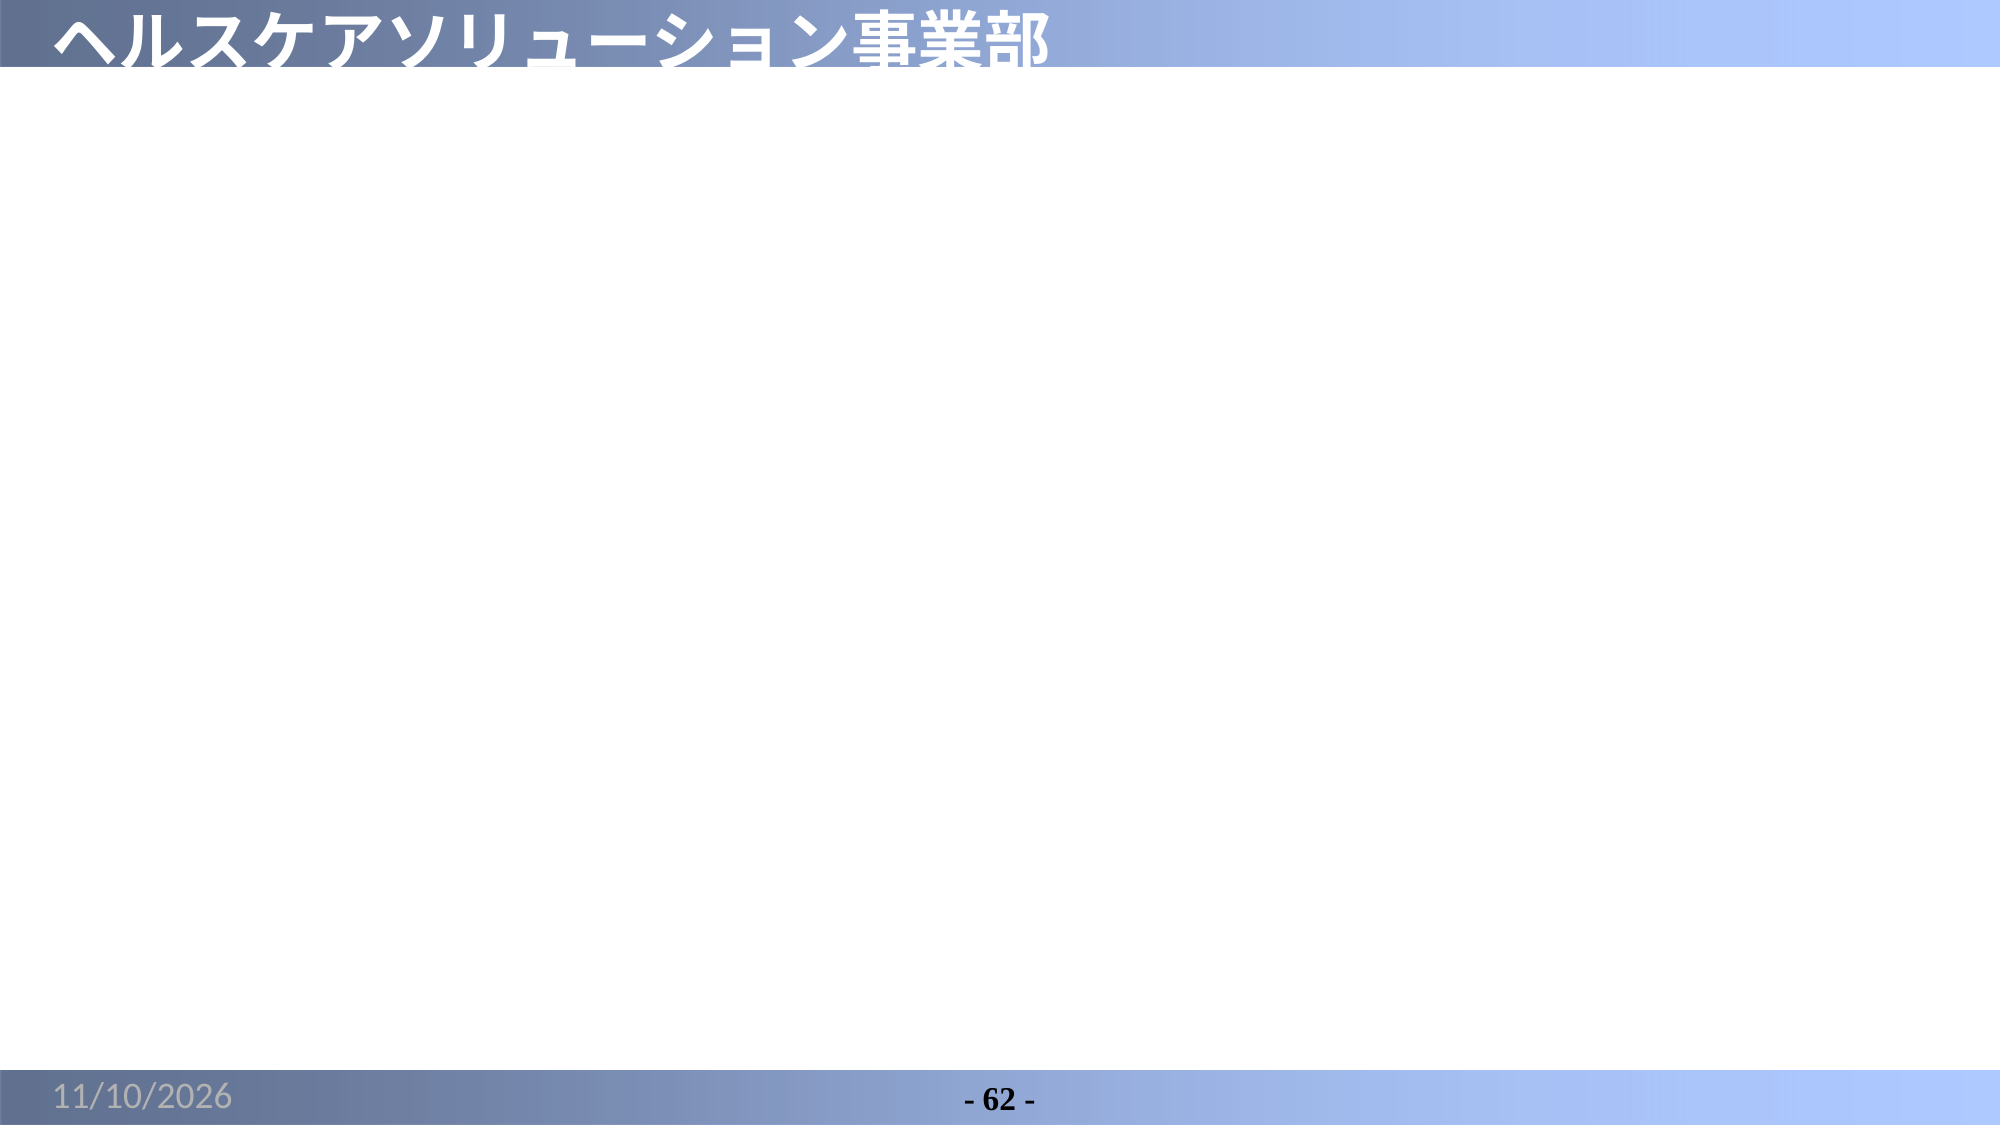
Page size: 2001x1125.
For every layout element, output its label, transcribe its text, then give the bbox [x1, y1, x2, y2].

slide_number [51, 1071, 512, 1117]
title ヘルスケアソリューション事業部 [51, 0, 1921, 81]
slide_number - 62 - [934, 1078, 1063, 1117]
